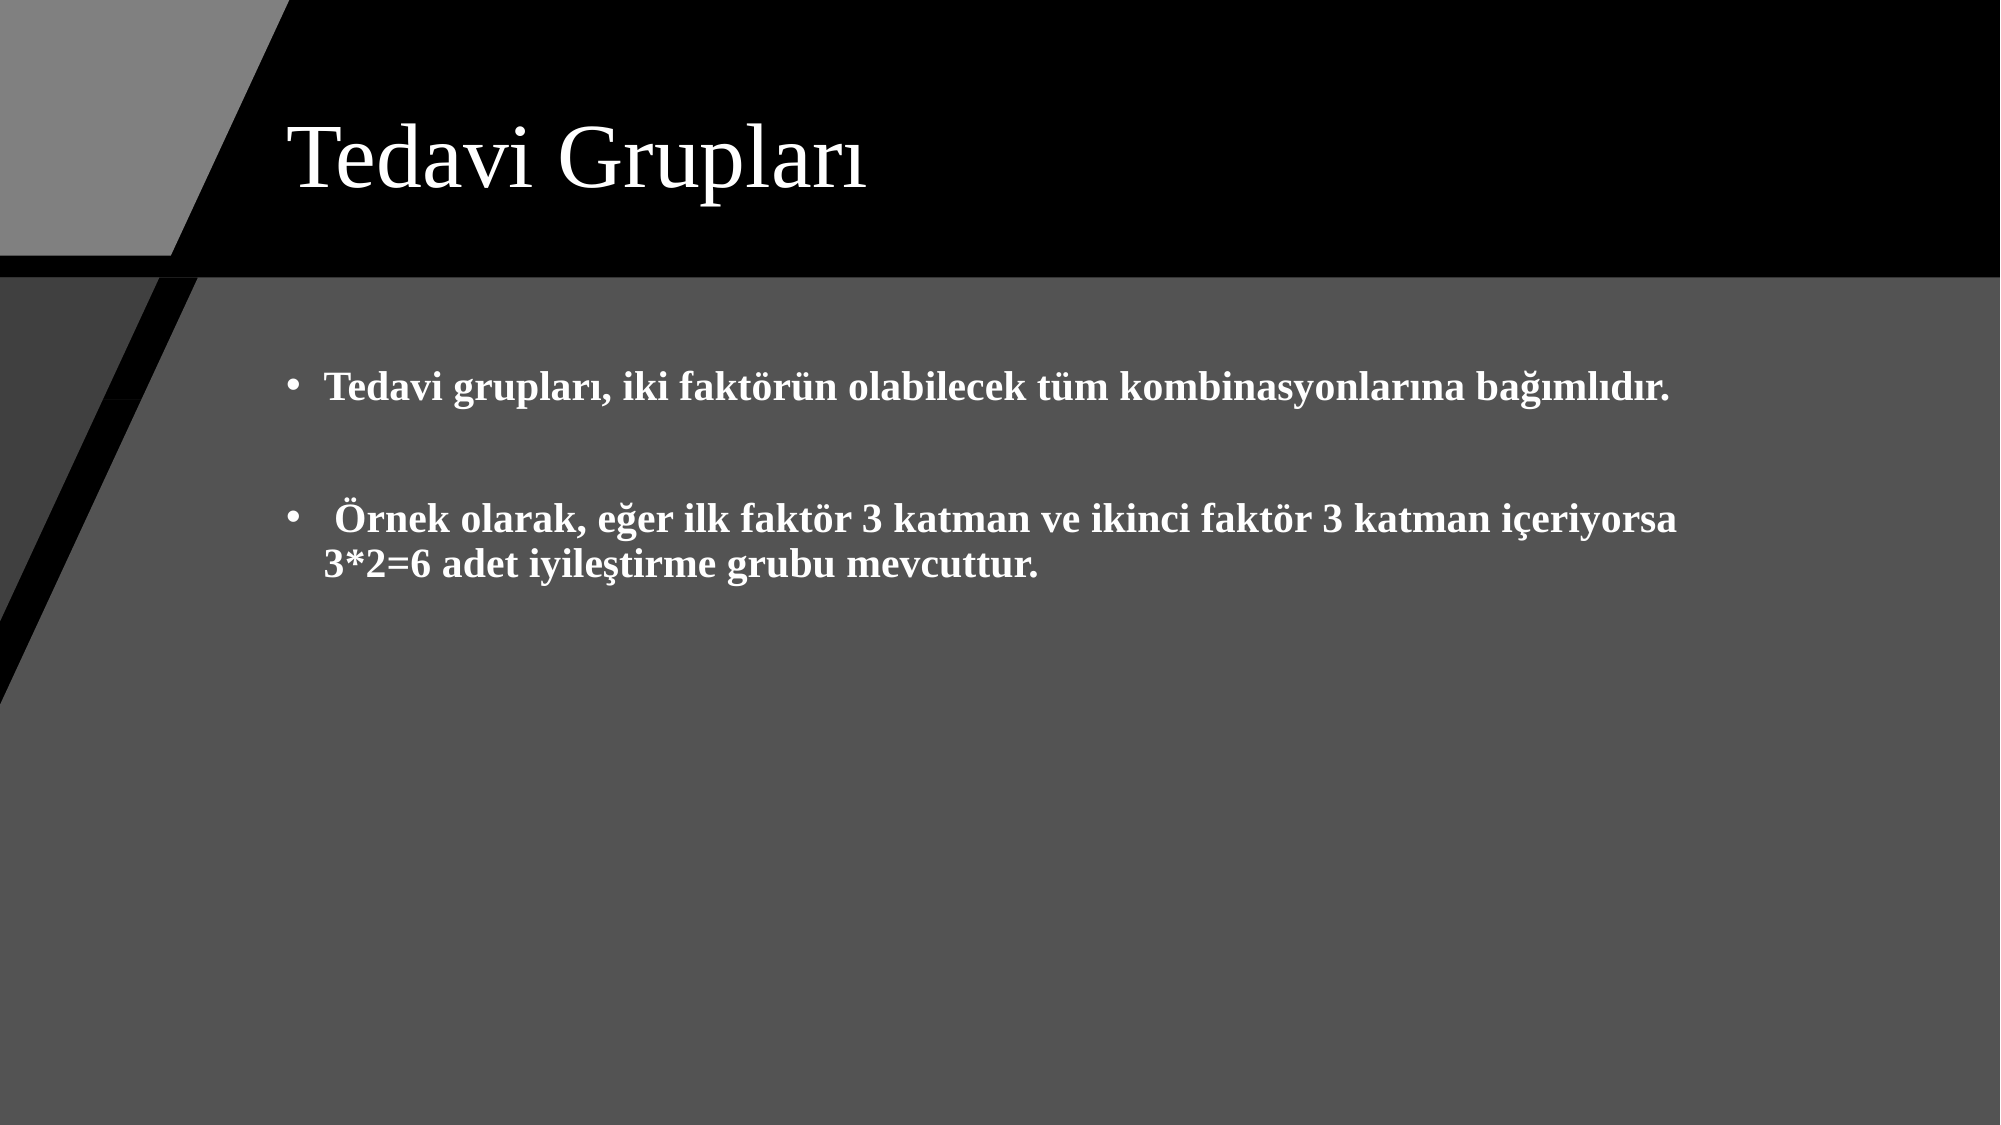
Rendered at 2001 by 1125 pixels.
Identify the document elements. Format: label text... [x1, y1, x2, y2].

text_box [0, 0, 291, 257]
title Tedavi Grupları [271, 60, 1808, 255]
text_box [0, 276, 162, 622]
list Tedavi grupları, iki faktörün olabilecek tüm kombinasyonlarına bağımlıdır. Örnek olarak, eğer ilk faktör 3 katman ve ikinci faktör 3 katman içeriyorsa 3*2=6 adet iyileştirme grubu mevcuttur. [271, 356, 1808, 1020]
text_box [0, 276, 2000, 1125]
